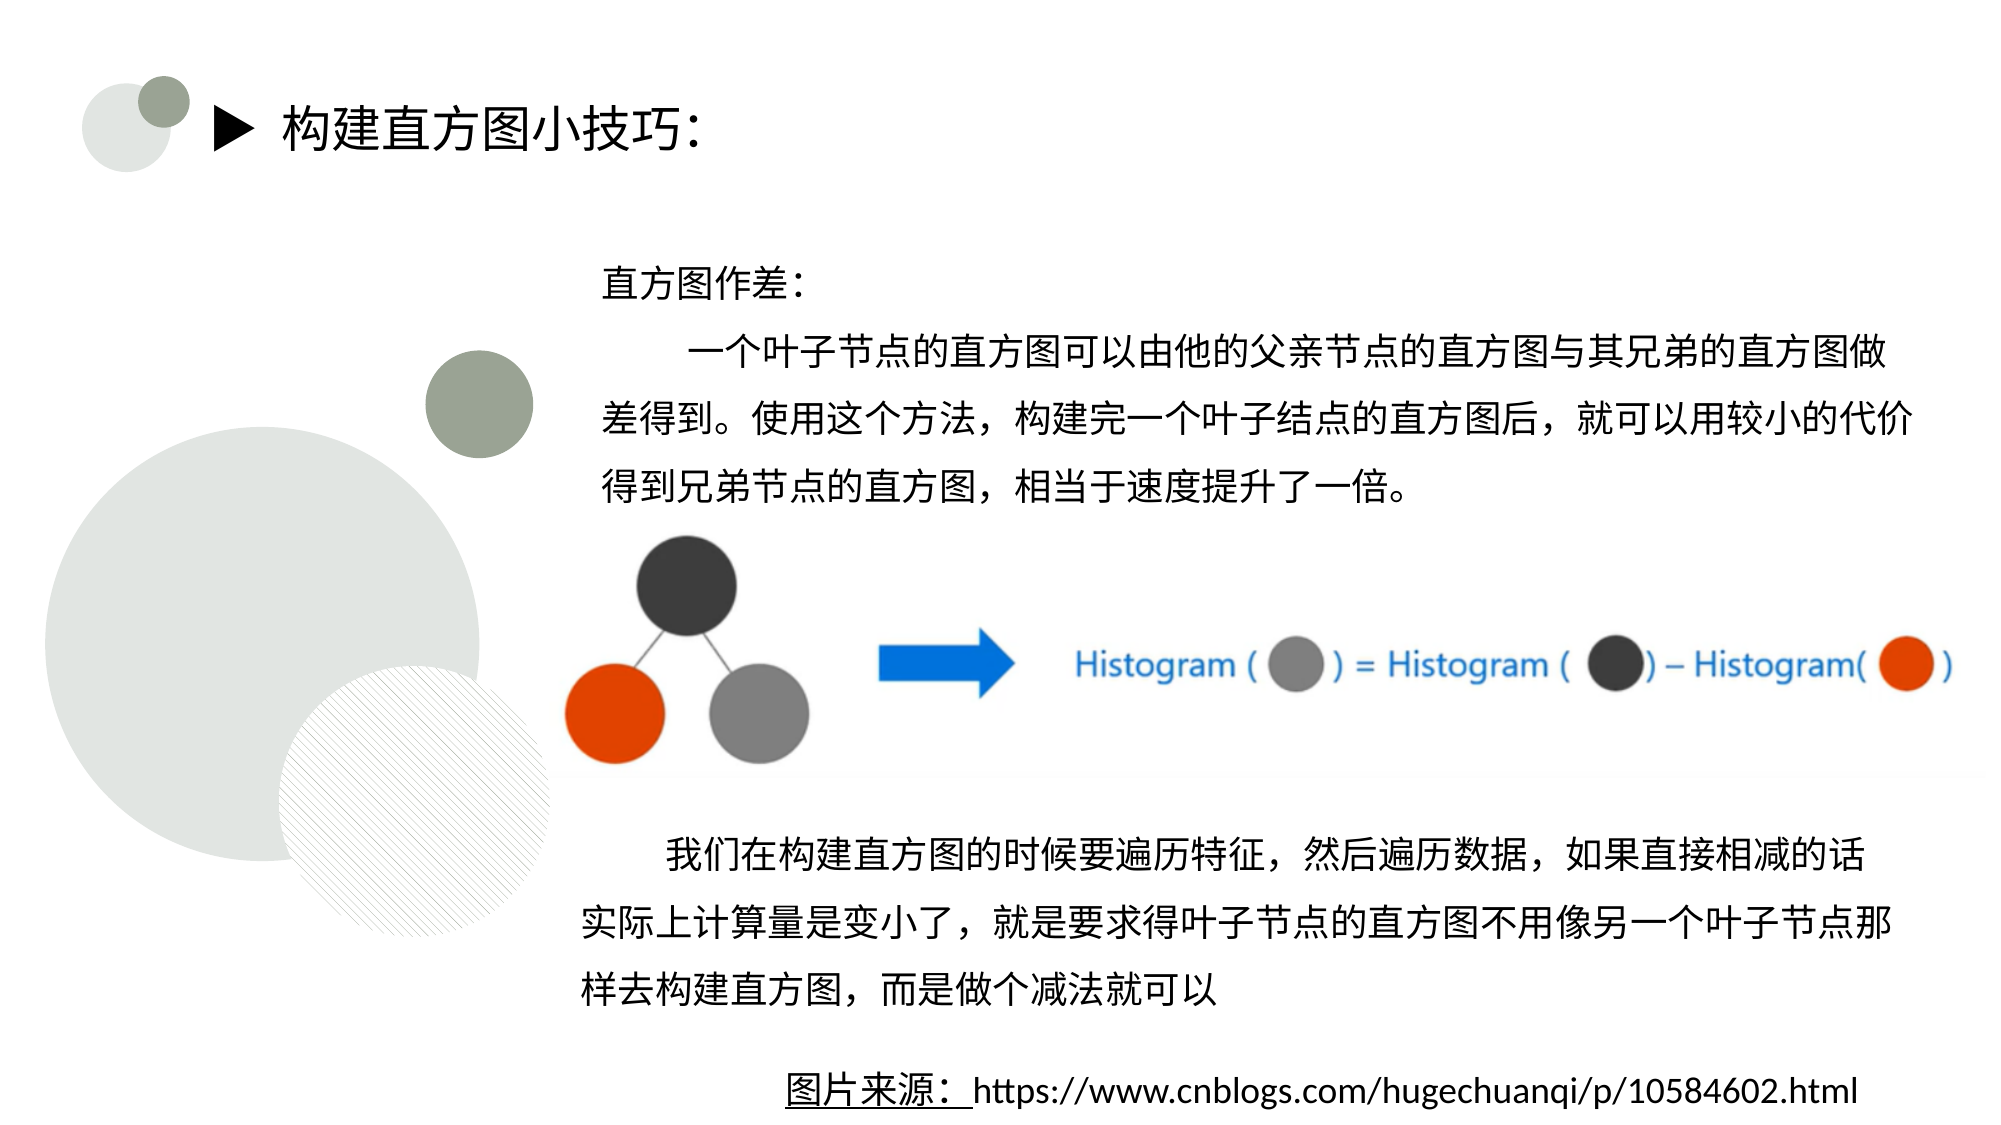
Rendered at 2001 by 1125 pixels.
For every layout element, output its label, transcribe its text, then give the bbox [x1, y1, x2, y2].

text_box 图片来源：https://www.cnblogs.com/hugechuanqi/p/10584602.html [770, 1058, 2000, 1125]
picture [549, 509, 1989, 780]
text_box ▶ 构建直方图小技巧： [195, 89, 747, 165]
text_box [276, 663, 552, 940]
text_box 我们在构建直方图的时候要遍历特征，然后遍历数据，如果直接相减的话实际上计算量是变小了，就是要求得叶子节点的直方图不用像另一个叶子节点那样去构建直方图，而是做个减法就可以 [565, 801, 1911, 1019]
text_box [423, 348, 536, 461]
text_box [81, 75, 190, 173]
text_box [43, 424, 482, 864]
text_box 直方图作差： 一个叶子节点的直方图可以由他的父亲节点的直方图与其兄弟的直方图做差得到。使用这个方法，构建完一个叶子结点的直方图后，就可以用较小的代价得到兄弟节点的直方图，相当于速度提升了一倍。 [587, 230, 1933, 508]
